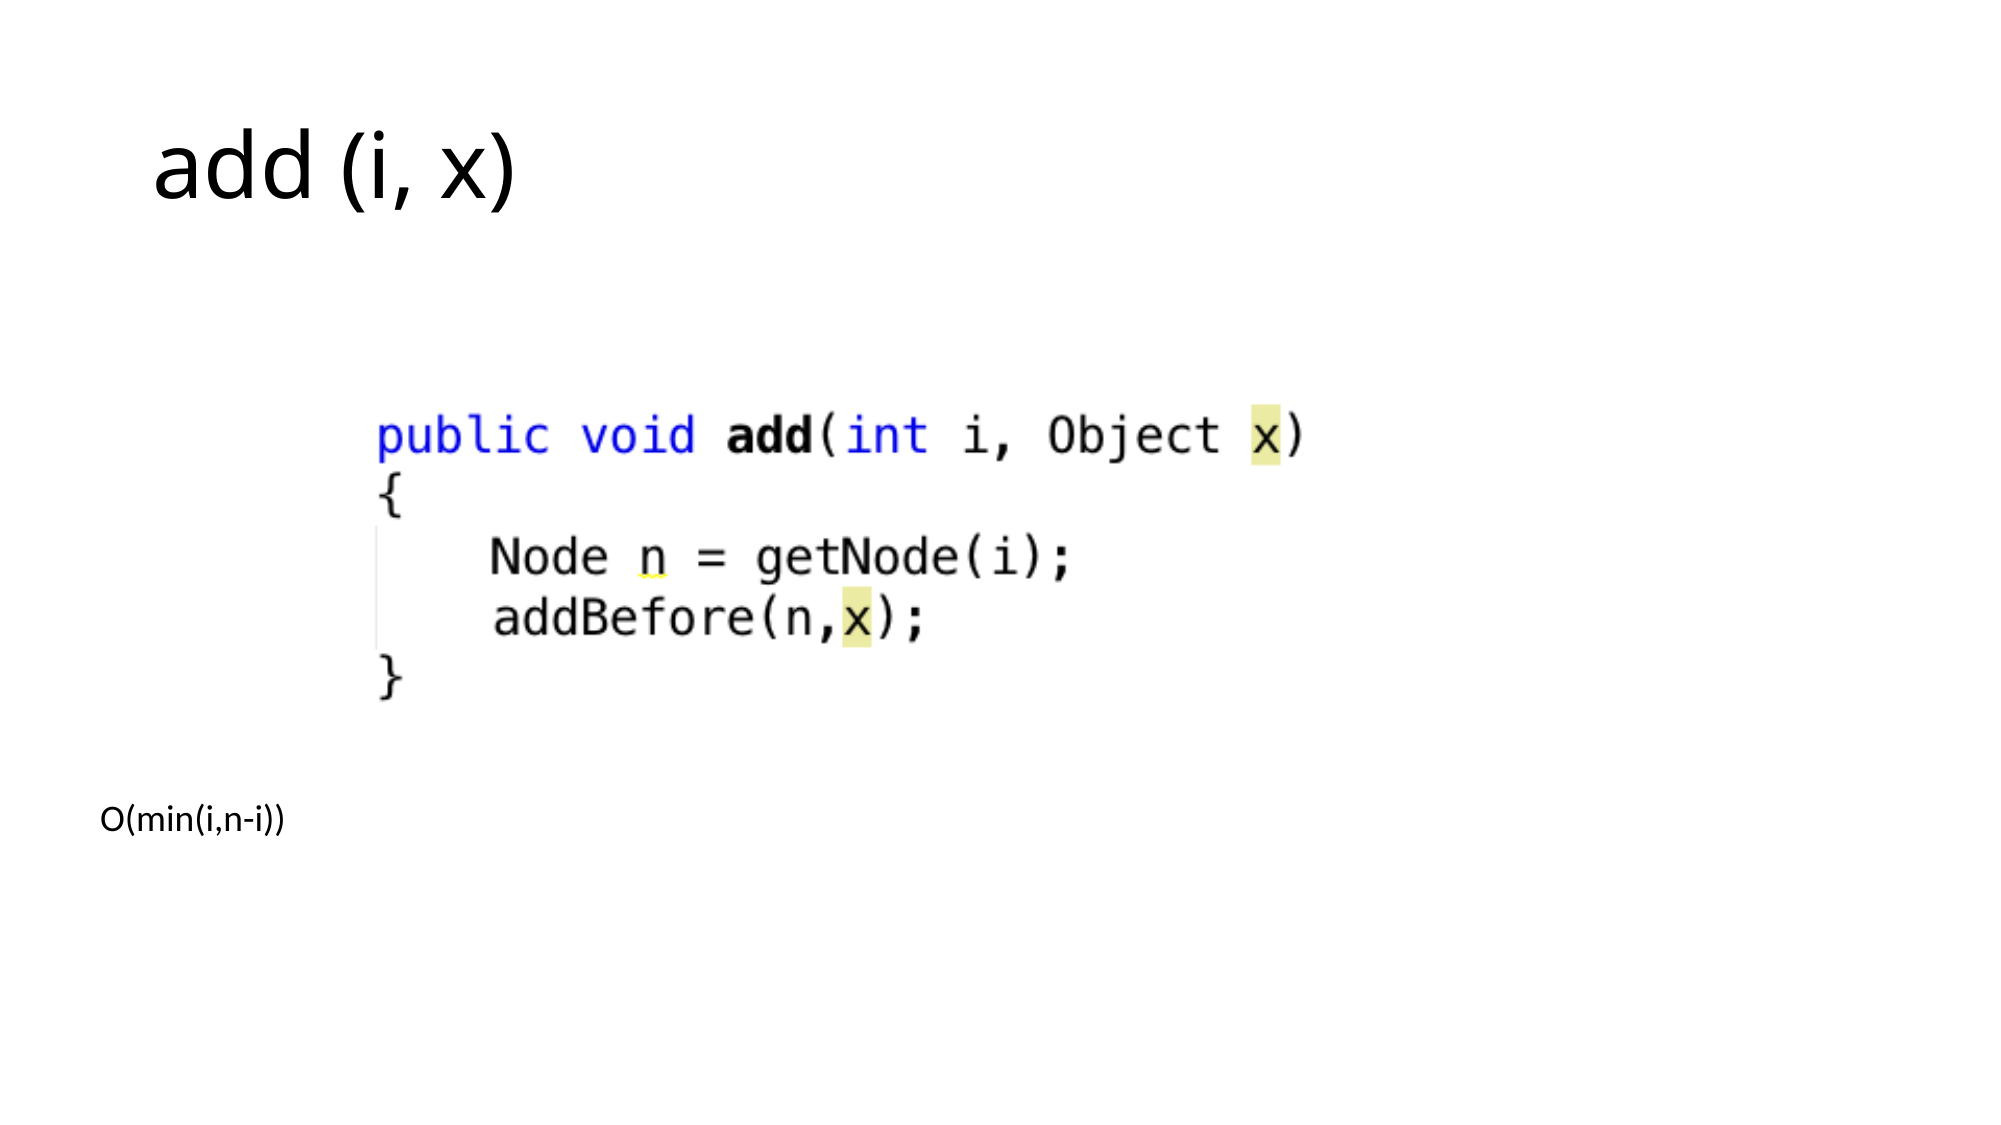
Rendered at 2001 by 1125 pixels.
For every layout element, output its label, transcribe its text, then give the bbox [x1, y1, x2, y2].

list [334, 382, 1571, 719]
title add (i, x) [137, 59, 1863, 278]
text_box O(min(i,n-i)) [85, 787, 301, 847]
